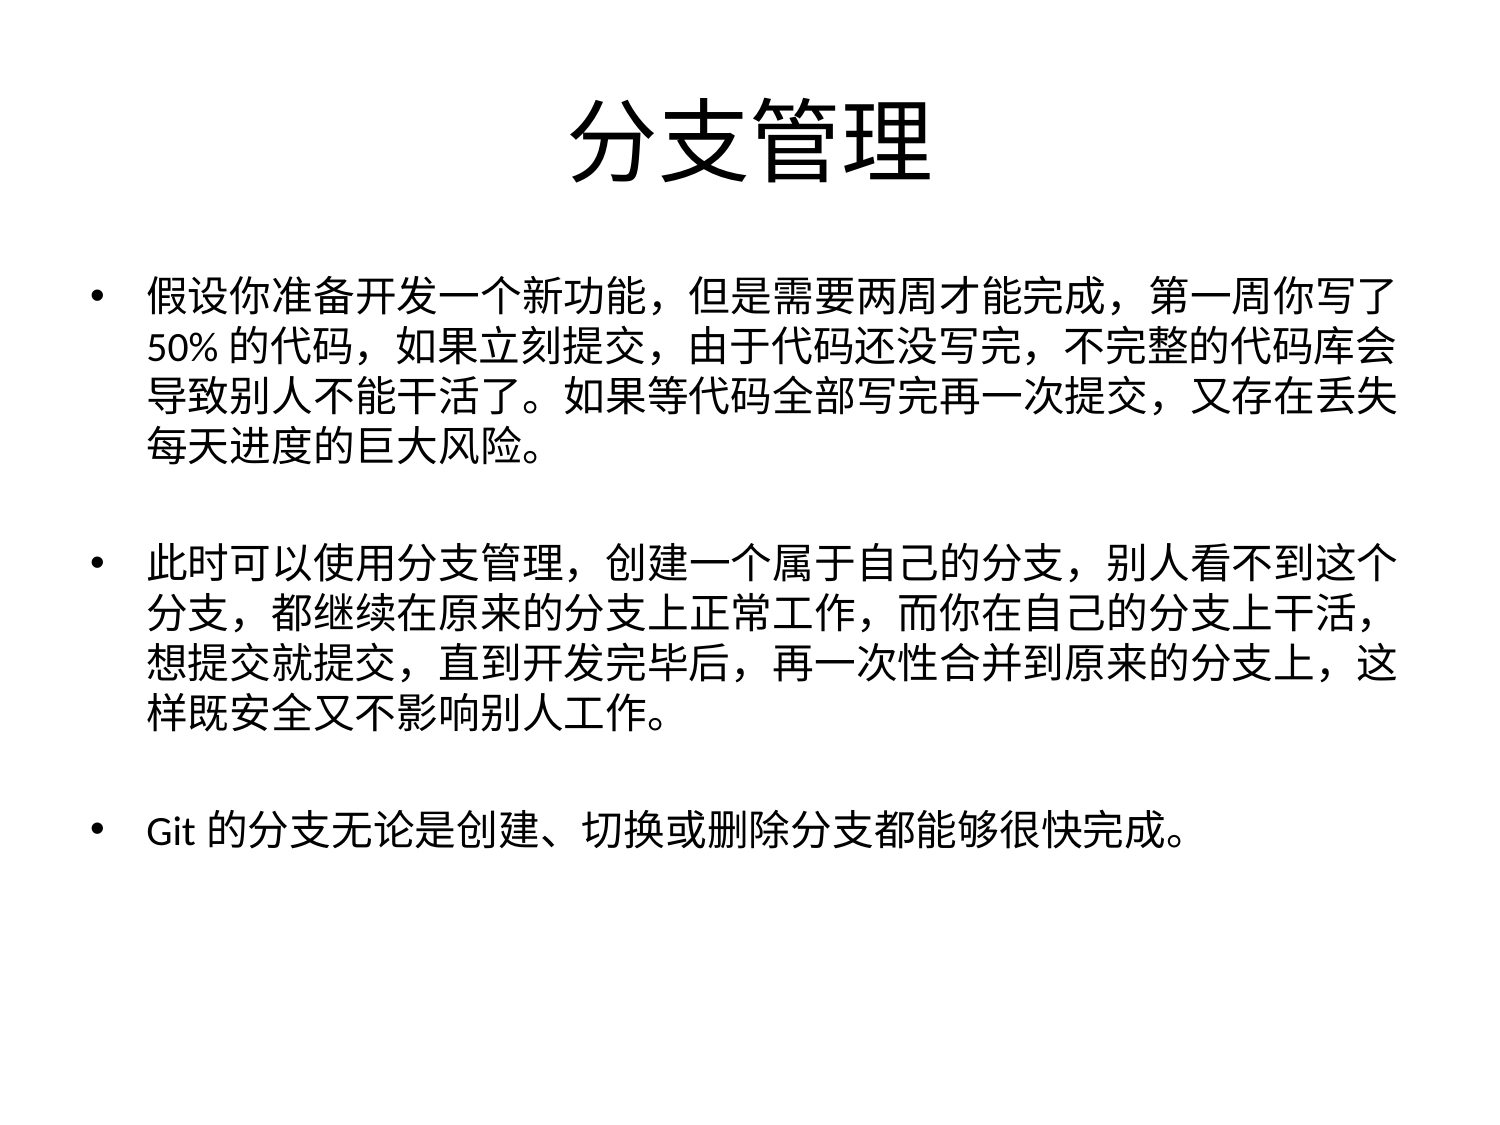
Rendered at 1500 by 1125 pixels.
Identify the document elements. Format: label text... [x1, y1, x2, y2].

list 假设你准备开发一个新功能，但是需要两周才能完成，第一周你写了50%的代码，如果立刻提交，由于代码还没写完，不完整的代码库会导致别人不能干活了。如果等代码全部写完再一次提交，又存在丢失每天进度的巨大风险。 此时可以使用分支管理，创建一个属于自己的分支，别人看不到这个分支，都继续在原来的分支上正常工作，而你在自己的分支上干活，想提交就提交，直到开发完毕后，再一次性合并到原来的分支上，这样既安全又不影响别人工作。 Git的分支无论是创建、切换或删除分支都能够很快完成。 [75, 262, 1425, 1005]
title 分支管理 [75, 45, 1425, 233]
